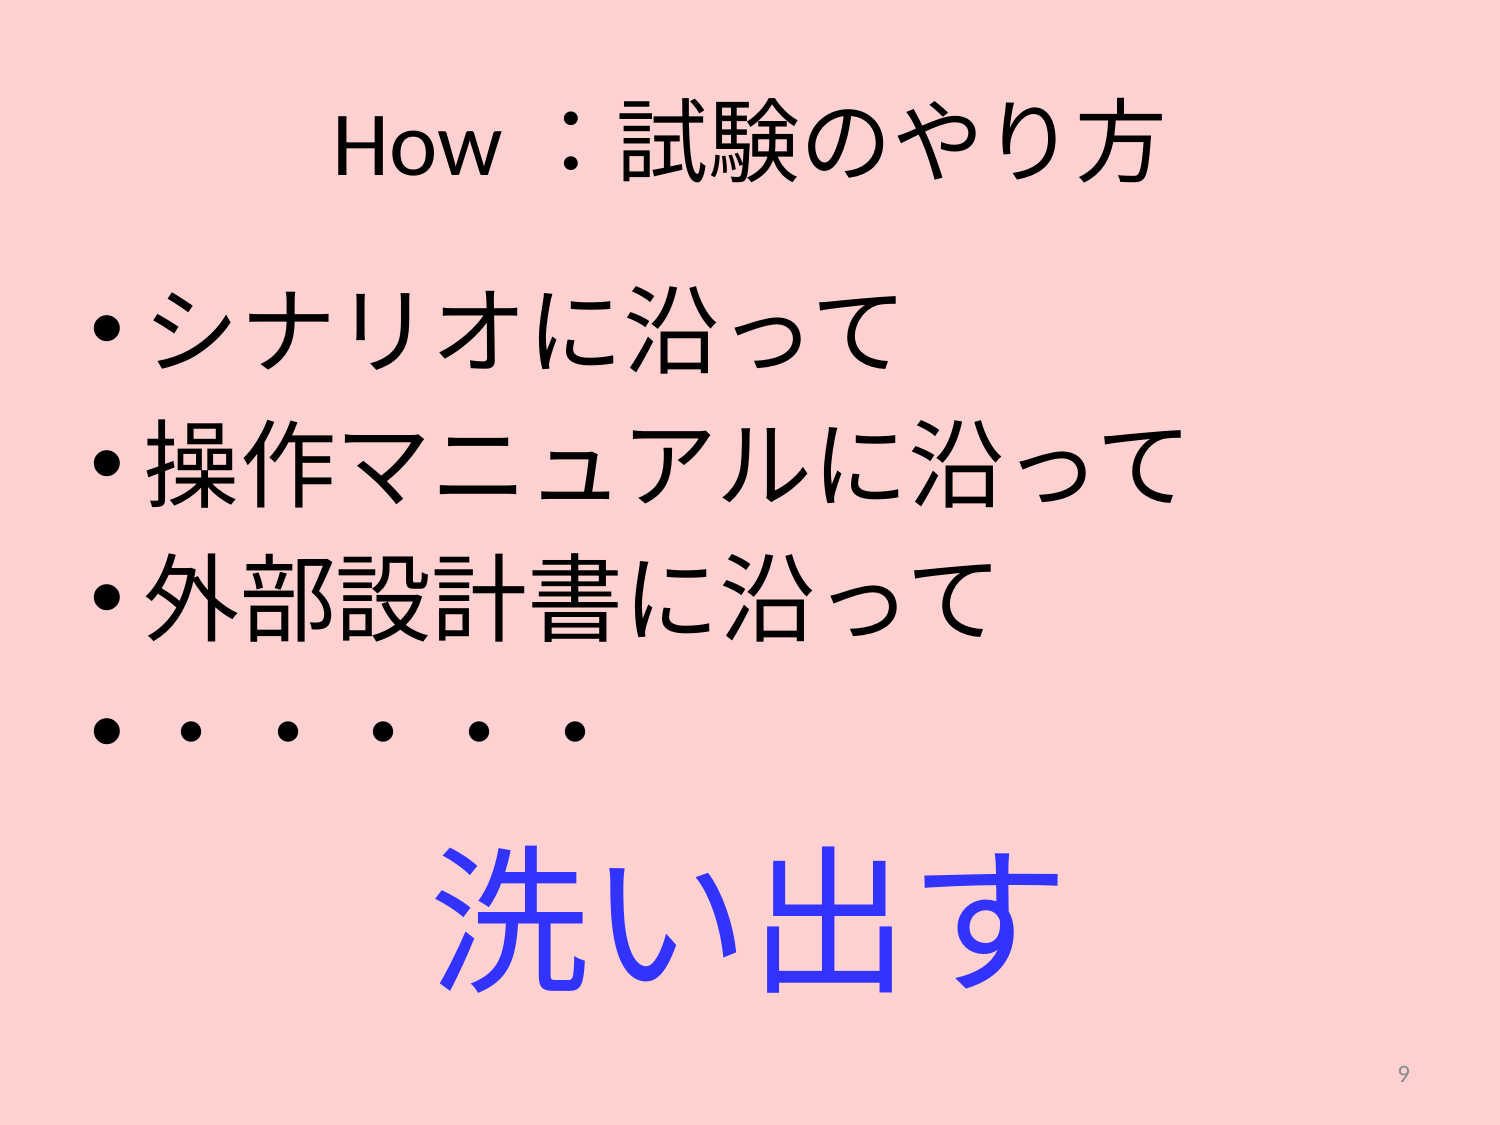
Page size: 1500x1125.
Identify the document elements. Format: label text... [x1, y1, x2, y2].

slide_number 9 [1074, 1042, 1425, 1103]
title How：試験のやり方 [75, 45, 1425, 233]
list シナリオに沿って 操作マニュアルに沿って 外部設計書に沿って ・・・・・ 洗い出す [75, 262, 1425, 1025]
